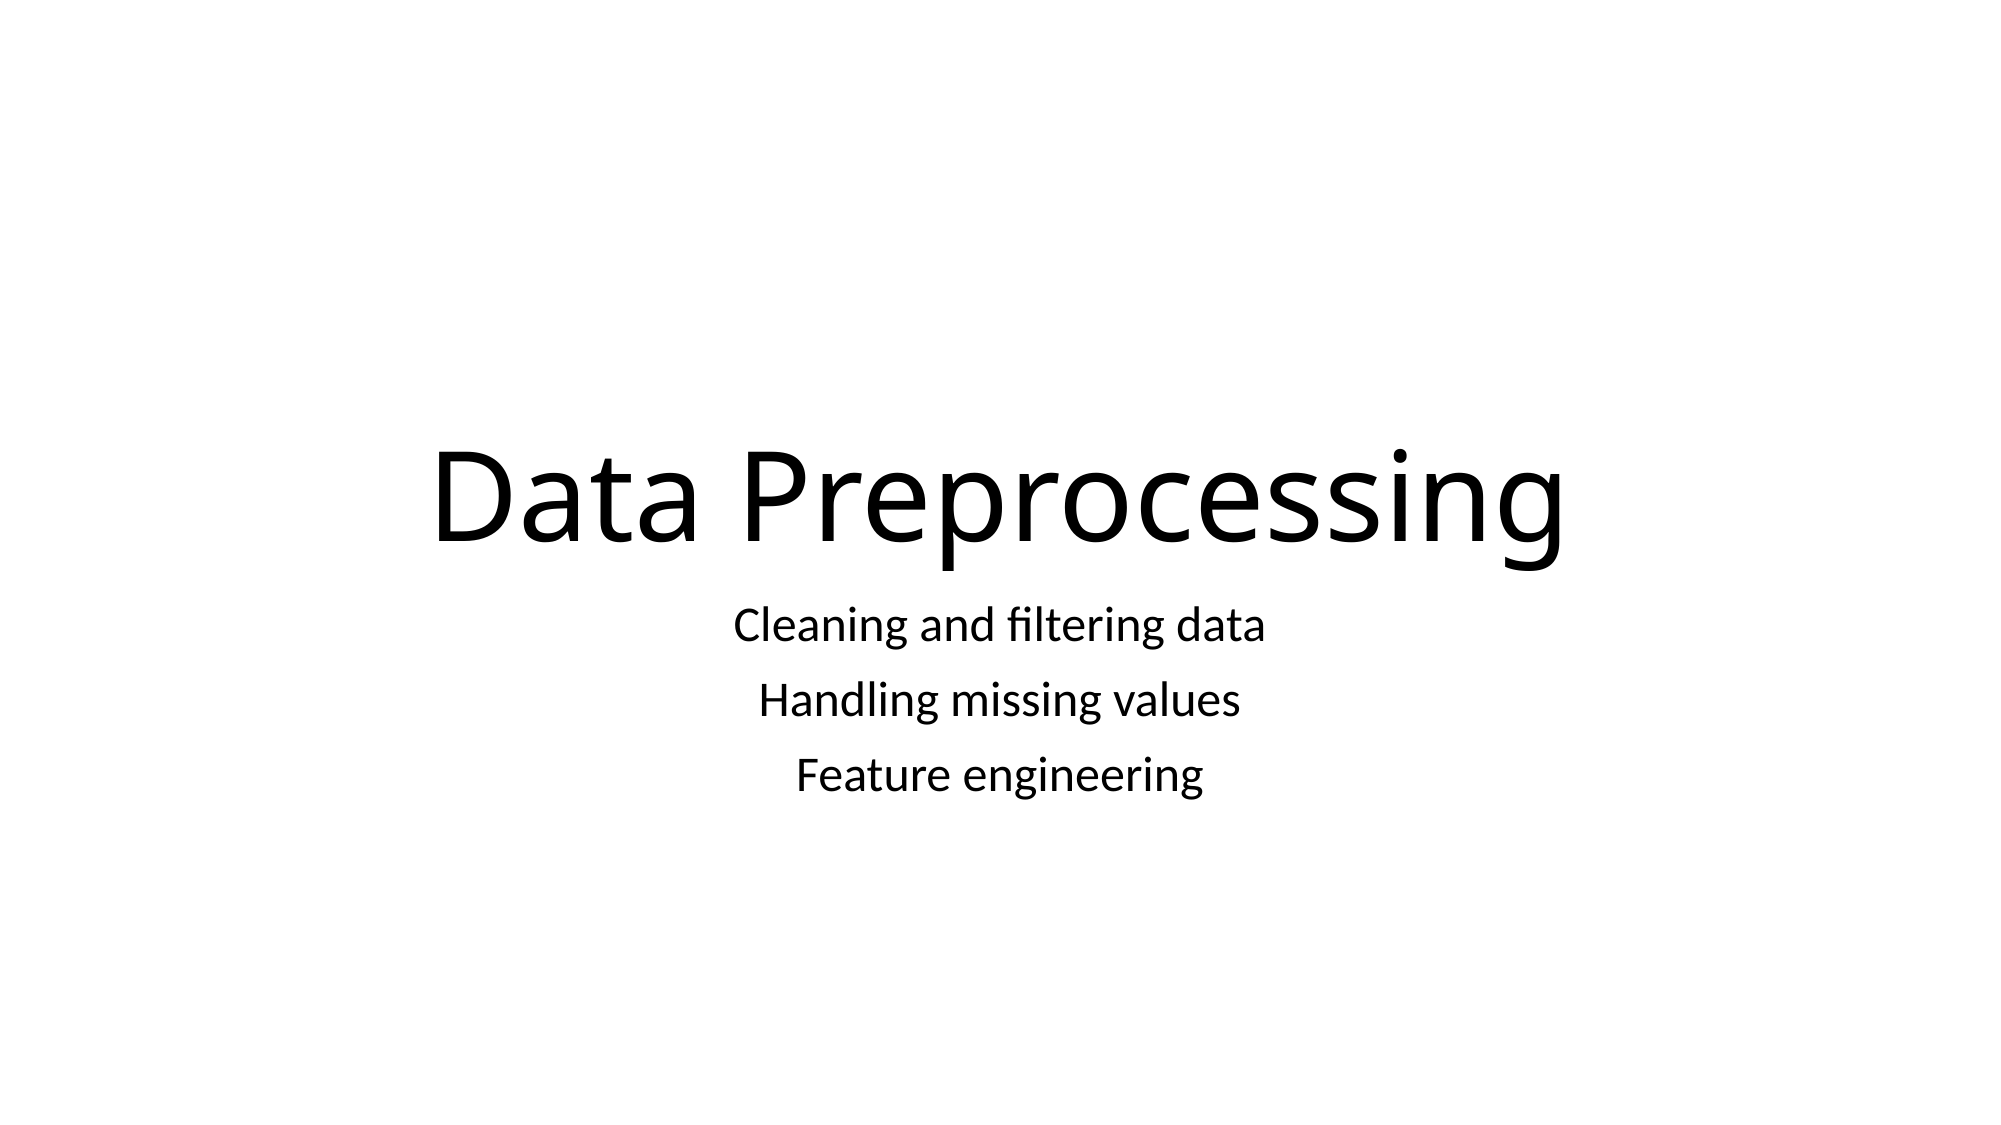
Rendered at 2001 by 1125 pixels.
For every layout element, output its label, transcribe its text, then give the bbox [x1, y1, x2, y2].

subtitle Cleaning and filtering data Handling missing values Feature engineering [249, 590, 1750, 863]
title Data Preprocessing [249, 184, 1750, 576]
